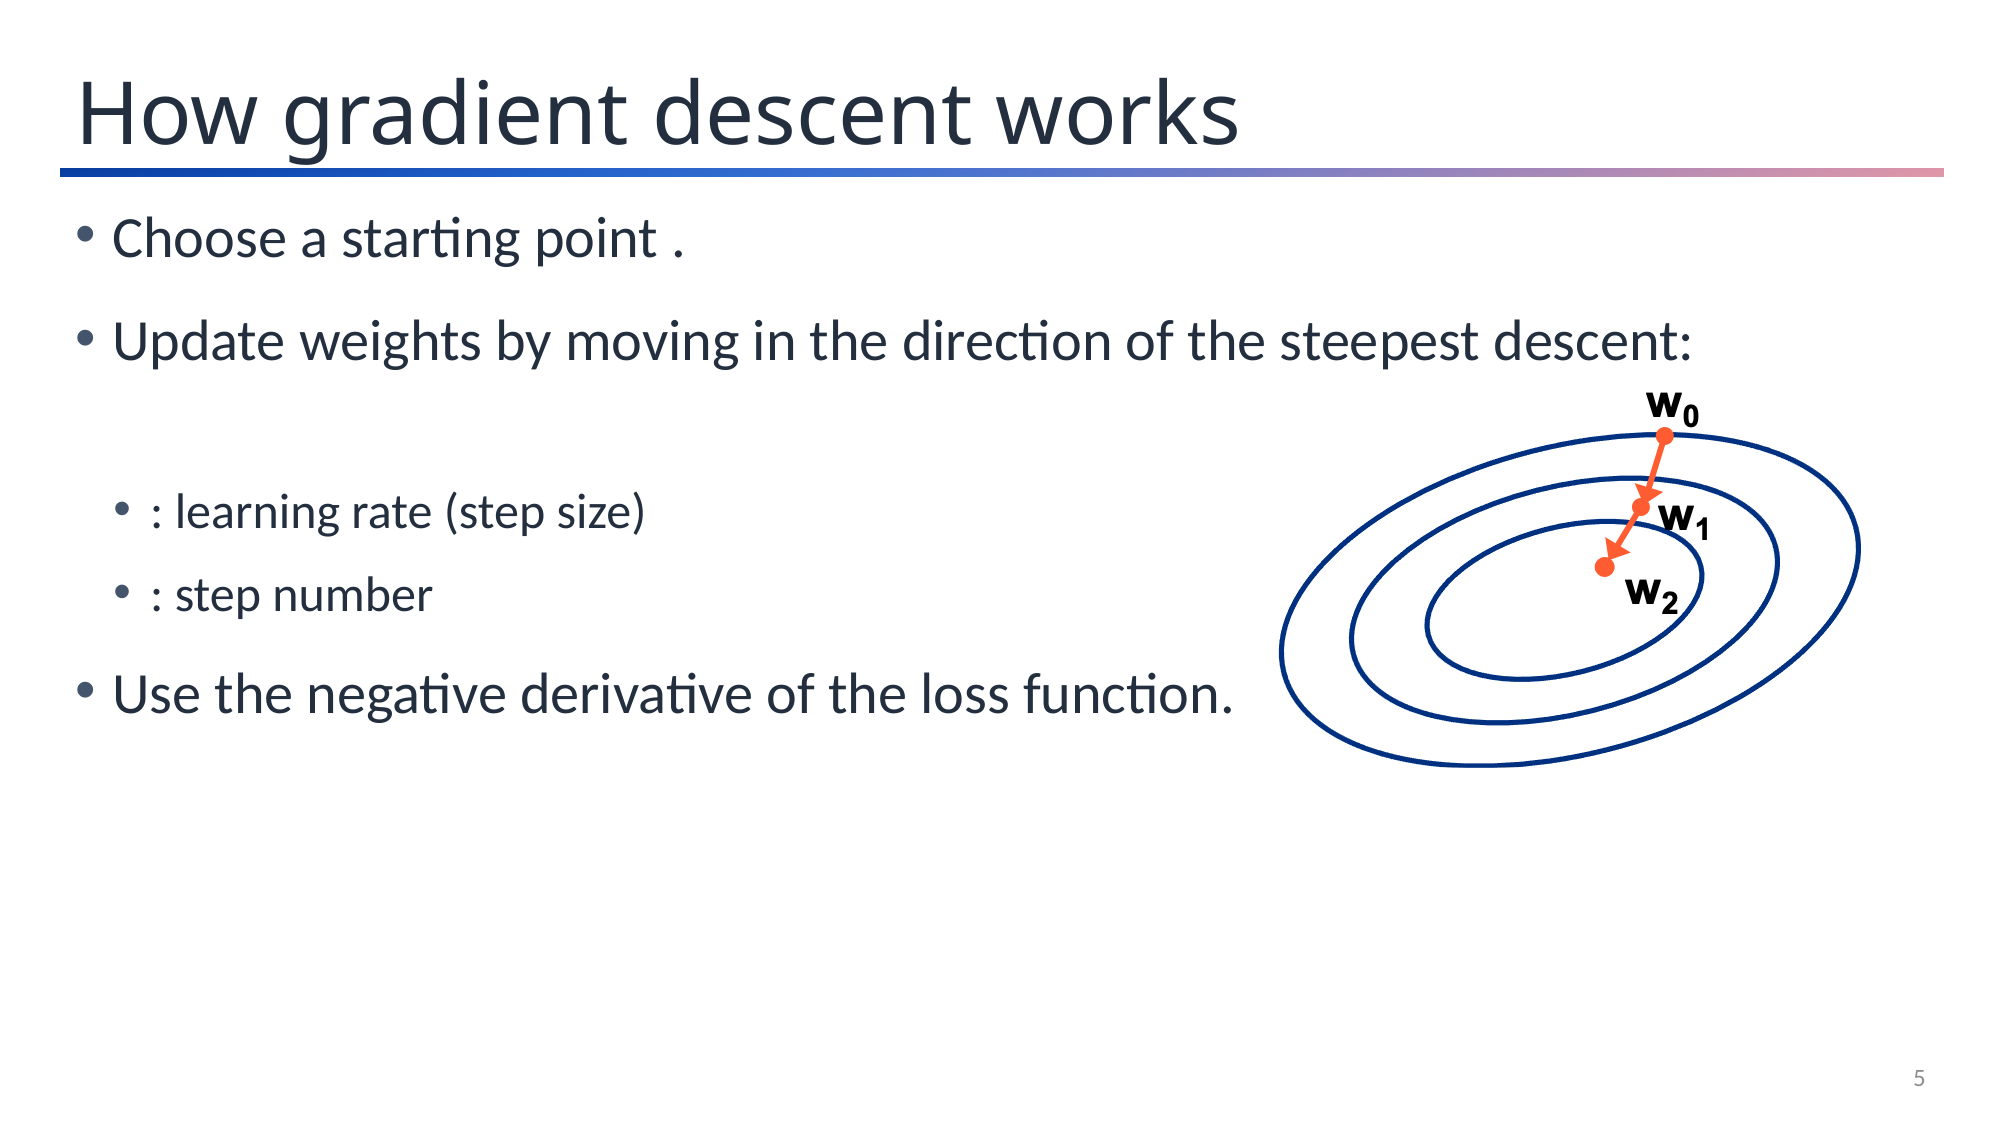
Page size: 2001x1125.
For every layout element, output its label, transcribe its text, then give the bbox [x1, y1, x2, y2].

picture [1278, 357, 1862, 768]
picture [60, 168, 1944, 177]
title How gradient descent works [60, 49, 1941, 170]
slide_number 5 [1861, 1057, 1941, 1095]
